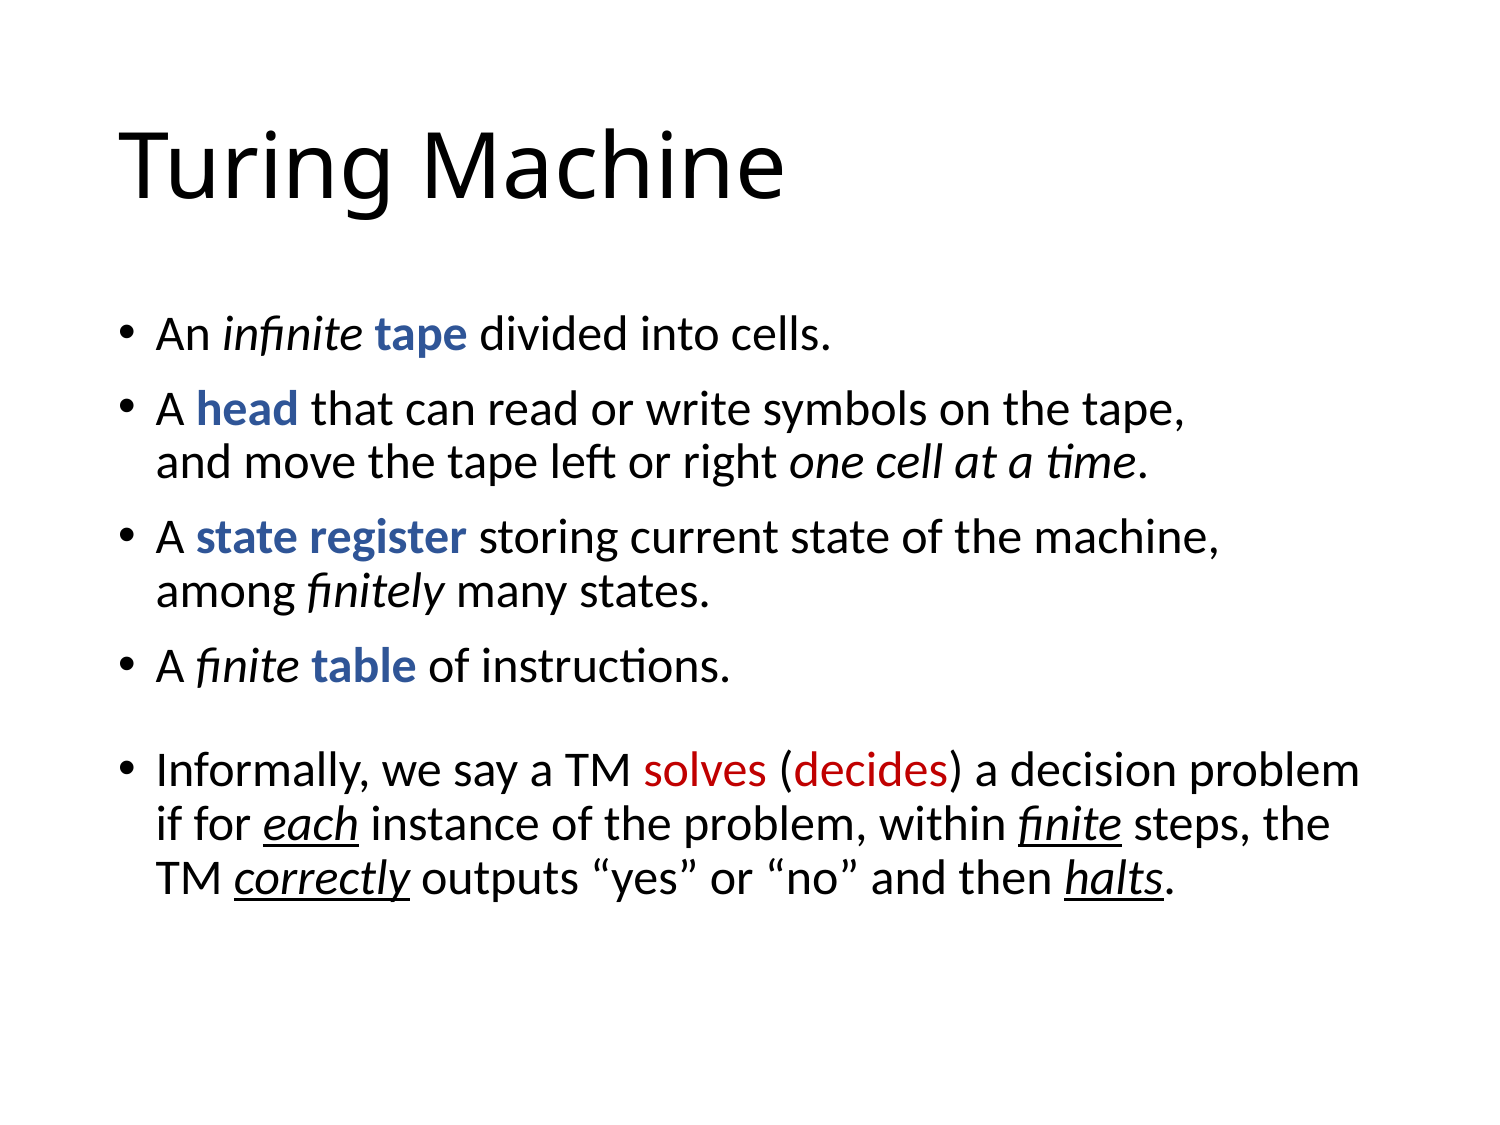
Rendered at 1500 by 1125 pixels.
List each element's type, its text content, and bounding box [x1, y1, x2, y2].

list An infinite tape divided into cells. A head that can read or write symbols on the tape, and move the tape left or right one cell at a time. A state register storing current state of the machine, among finitely many states. A finite table of instructions. Informally, we say a TM solves (decides) a decision problem if for each instance of the problem, within finite steps, the TM correctly outputs “yes” or “no” and then halts. [103, 299, 1397, 1014]
title Turing Machine [103, 59, 1397, 278]
